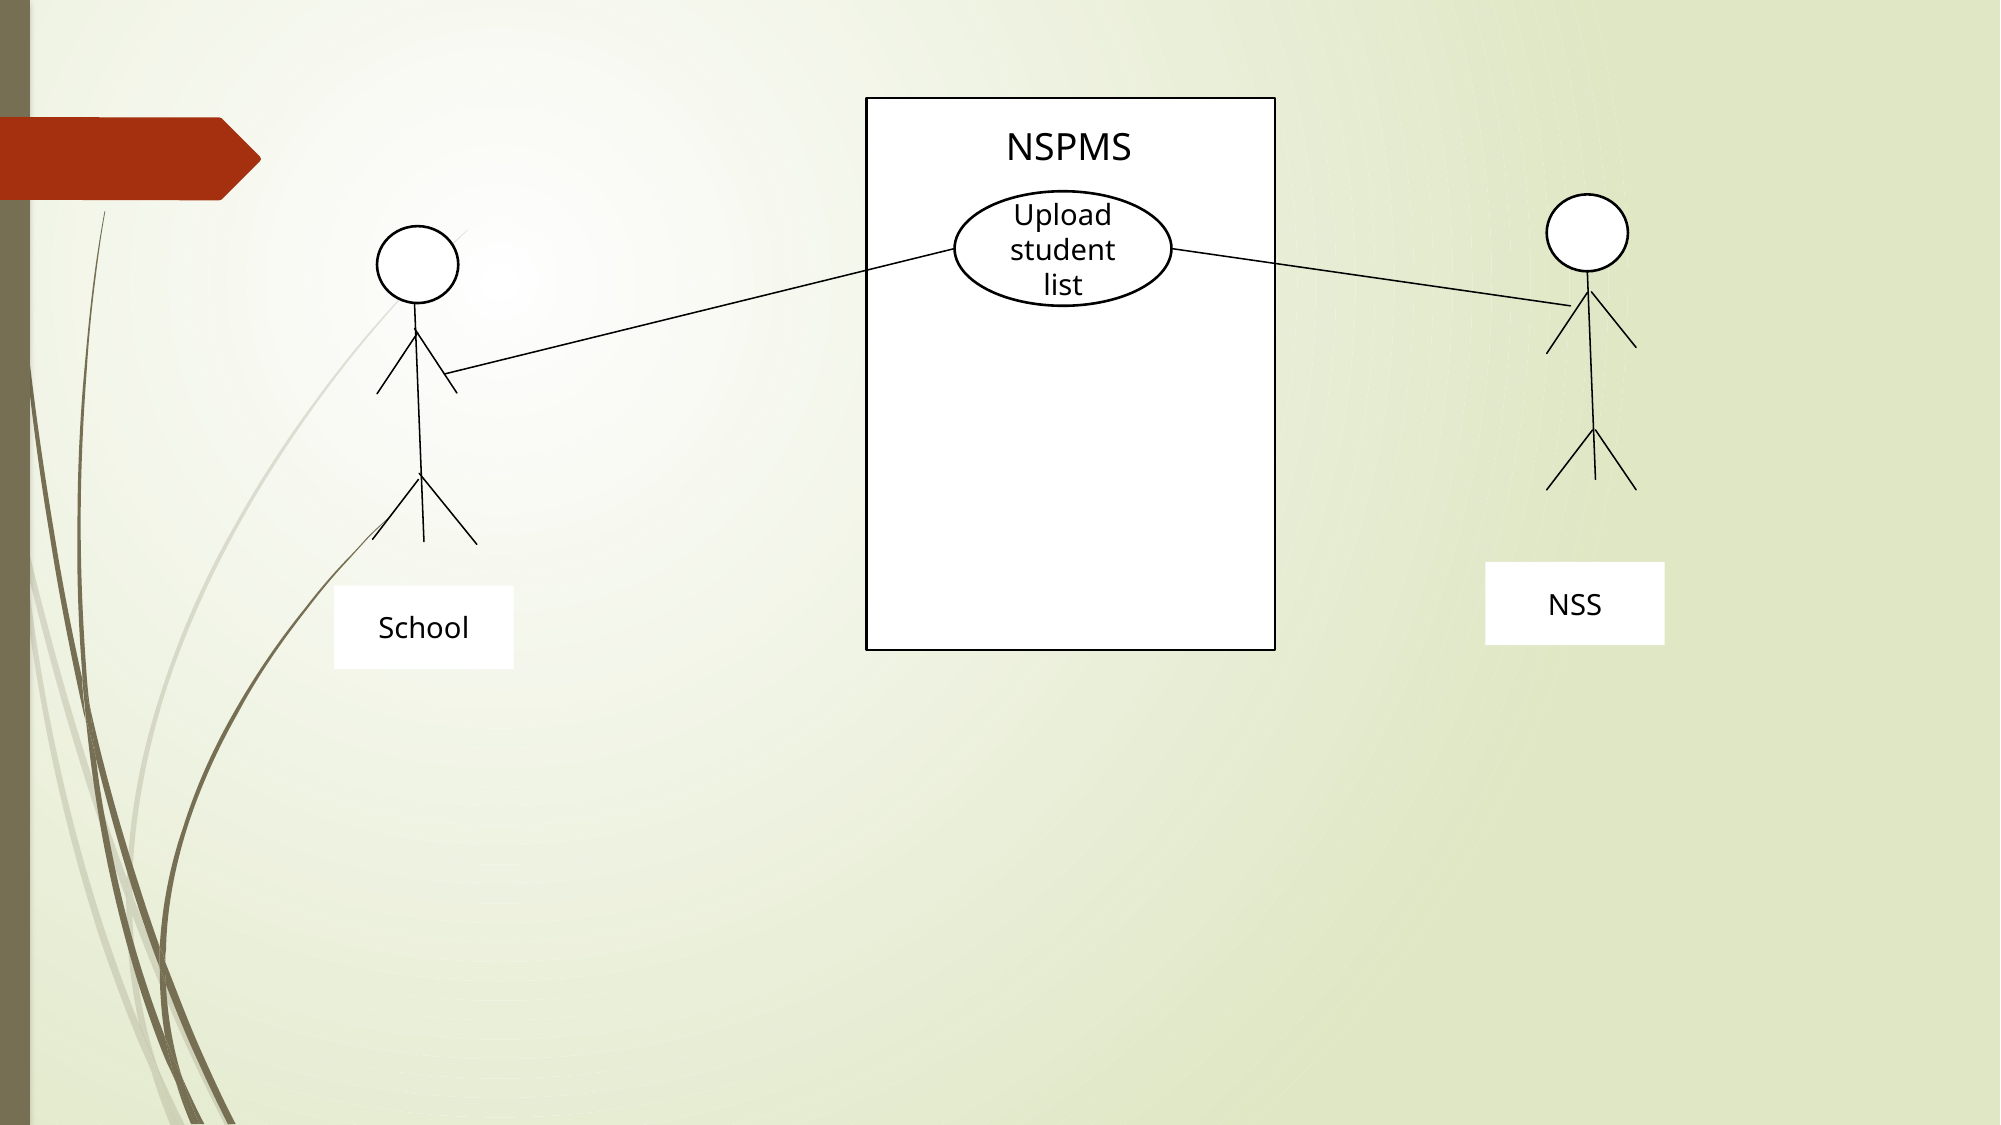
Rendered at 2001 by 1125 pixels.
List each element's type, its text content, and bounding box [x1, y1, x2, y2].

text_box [414, 303, 425, 328]
text_box [865, 271, 1276, 651]
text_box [1546, 292, 1588, 354]
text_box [444, 248, 955, 375]
text_box Upload student list [953, 189, 1173, 308]
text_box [414, 402, 425, 477]
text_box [1587, 270, 1596, 292]
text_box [414, 328, 458, 394]
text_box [1591, 291, 1637, 348]
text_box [1546, 429, 1593, 491]
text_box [419, 473, 478, 545]
text_box NSPMS [958, 108, 1180, 183]
text_box [375, 224, 456, 305]
text_box School [333, 584, 515, 670]
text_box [1595, 429, 1637, 491]
text_box NSS [1484, 561, 1666, 646]
text_box [1545, 193, 1630, 273]
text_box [1171, 248, 1571, 306]
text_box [1587, 355, 1596, 430]
text_box [865, 97, 1276, 248]
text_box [376, 332, 410, 394]
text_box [372, 479, 419, 540]
